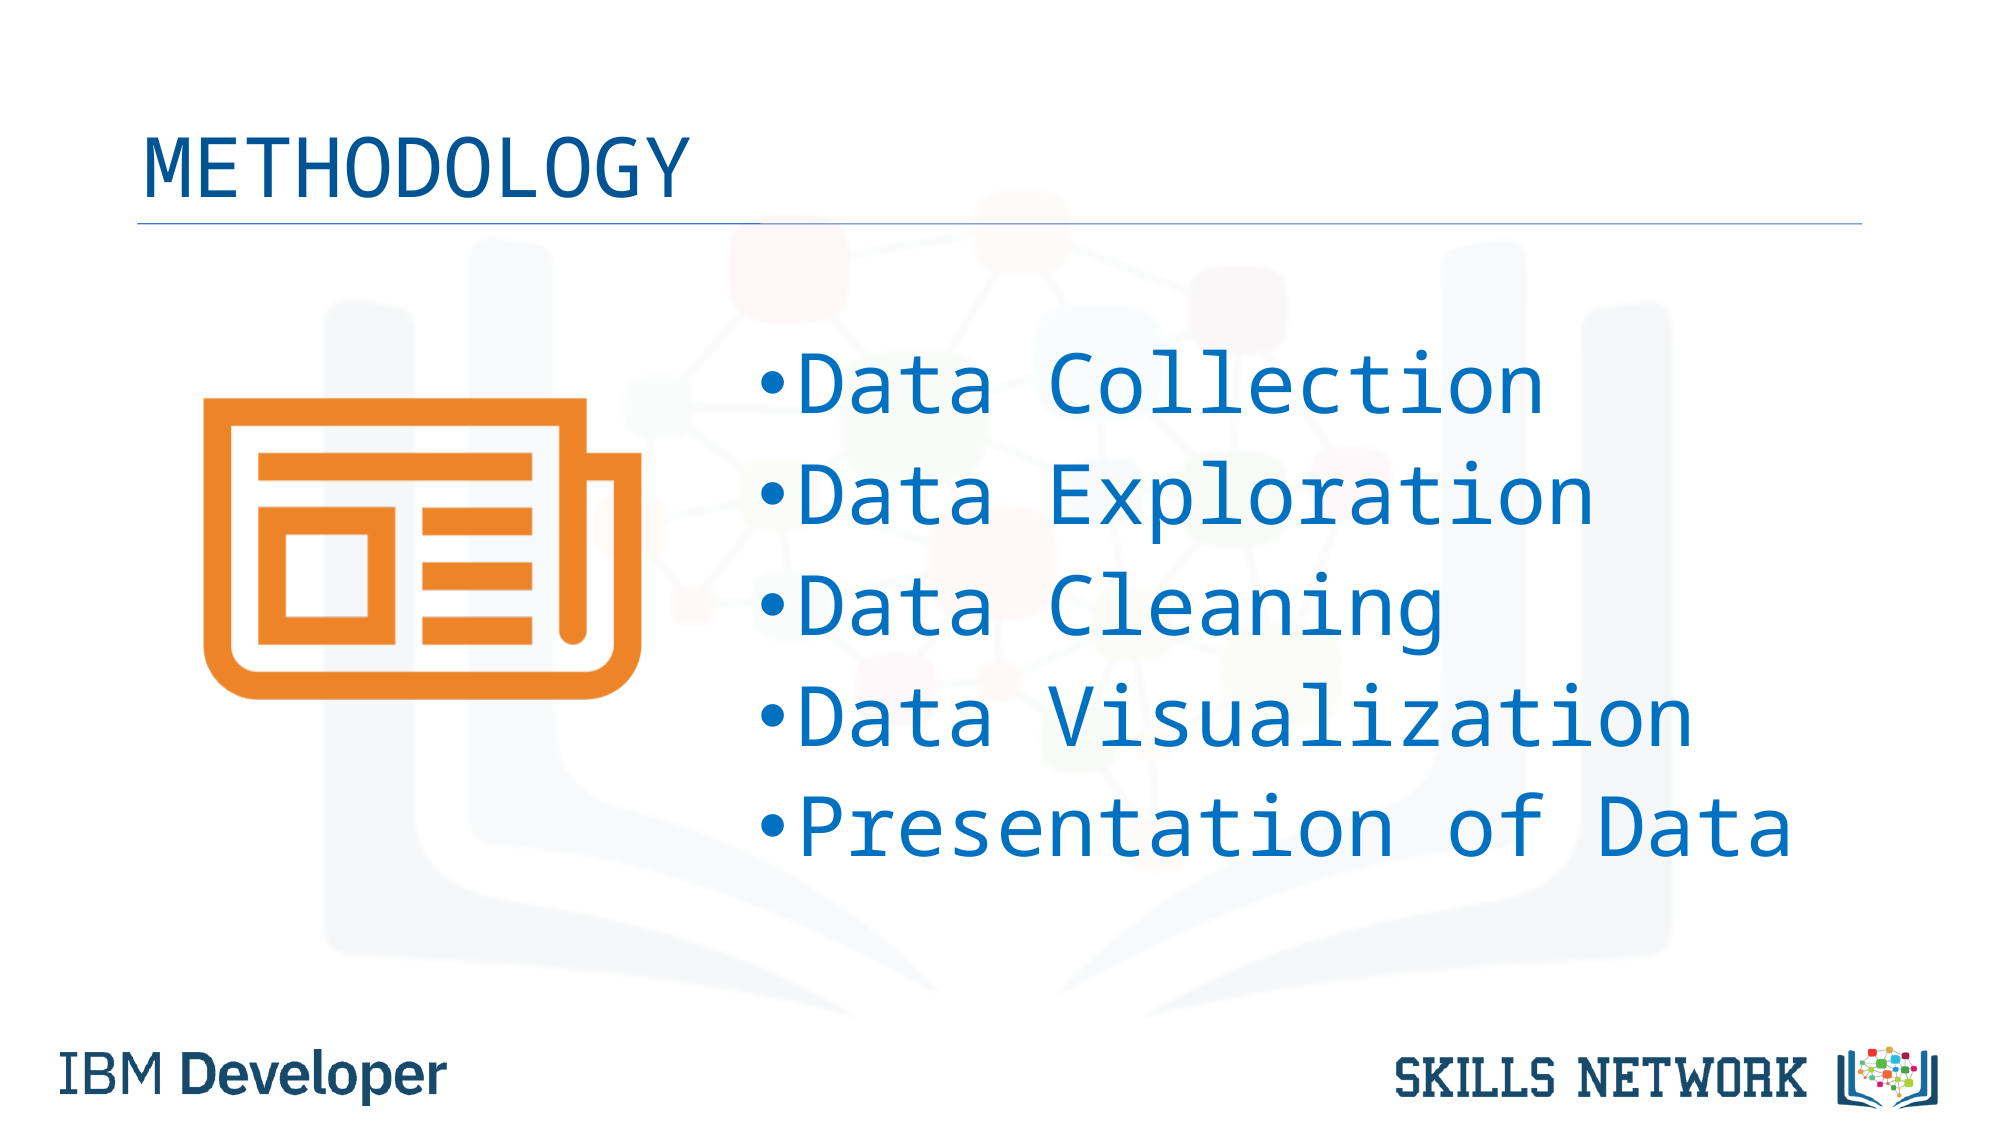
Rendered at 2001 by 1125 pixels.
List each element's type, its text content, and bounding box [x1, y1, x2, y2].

list Data Collection Data Exploration Data Cleaning Data Visualization Presentation of Data [743, 334, 2000, 971]
picture [1390, 1045, 1945, 1111]
picture [160, 300, 685, 825]
title METHODOLOGY [128, 61, 1315, 280]
picture [55, 1045, 459, 1108]
